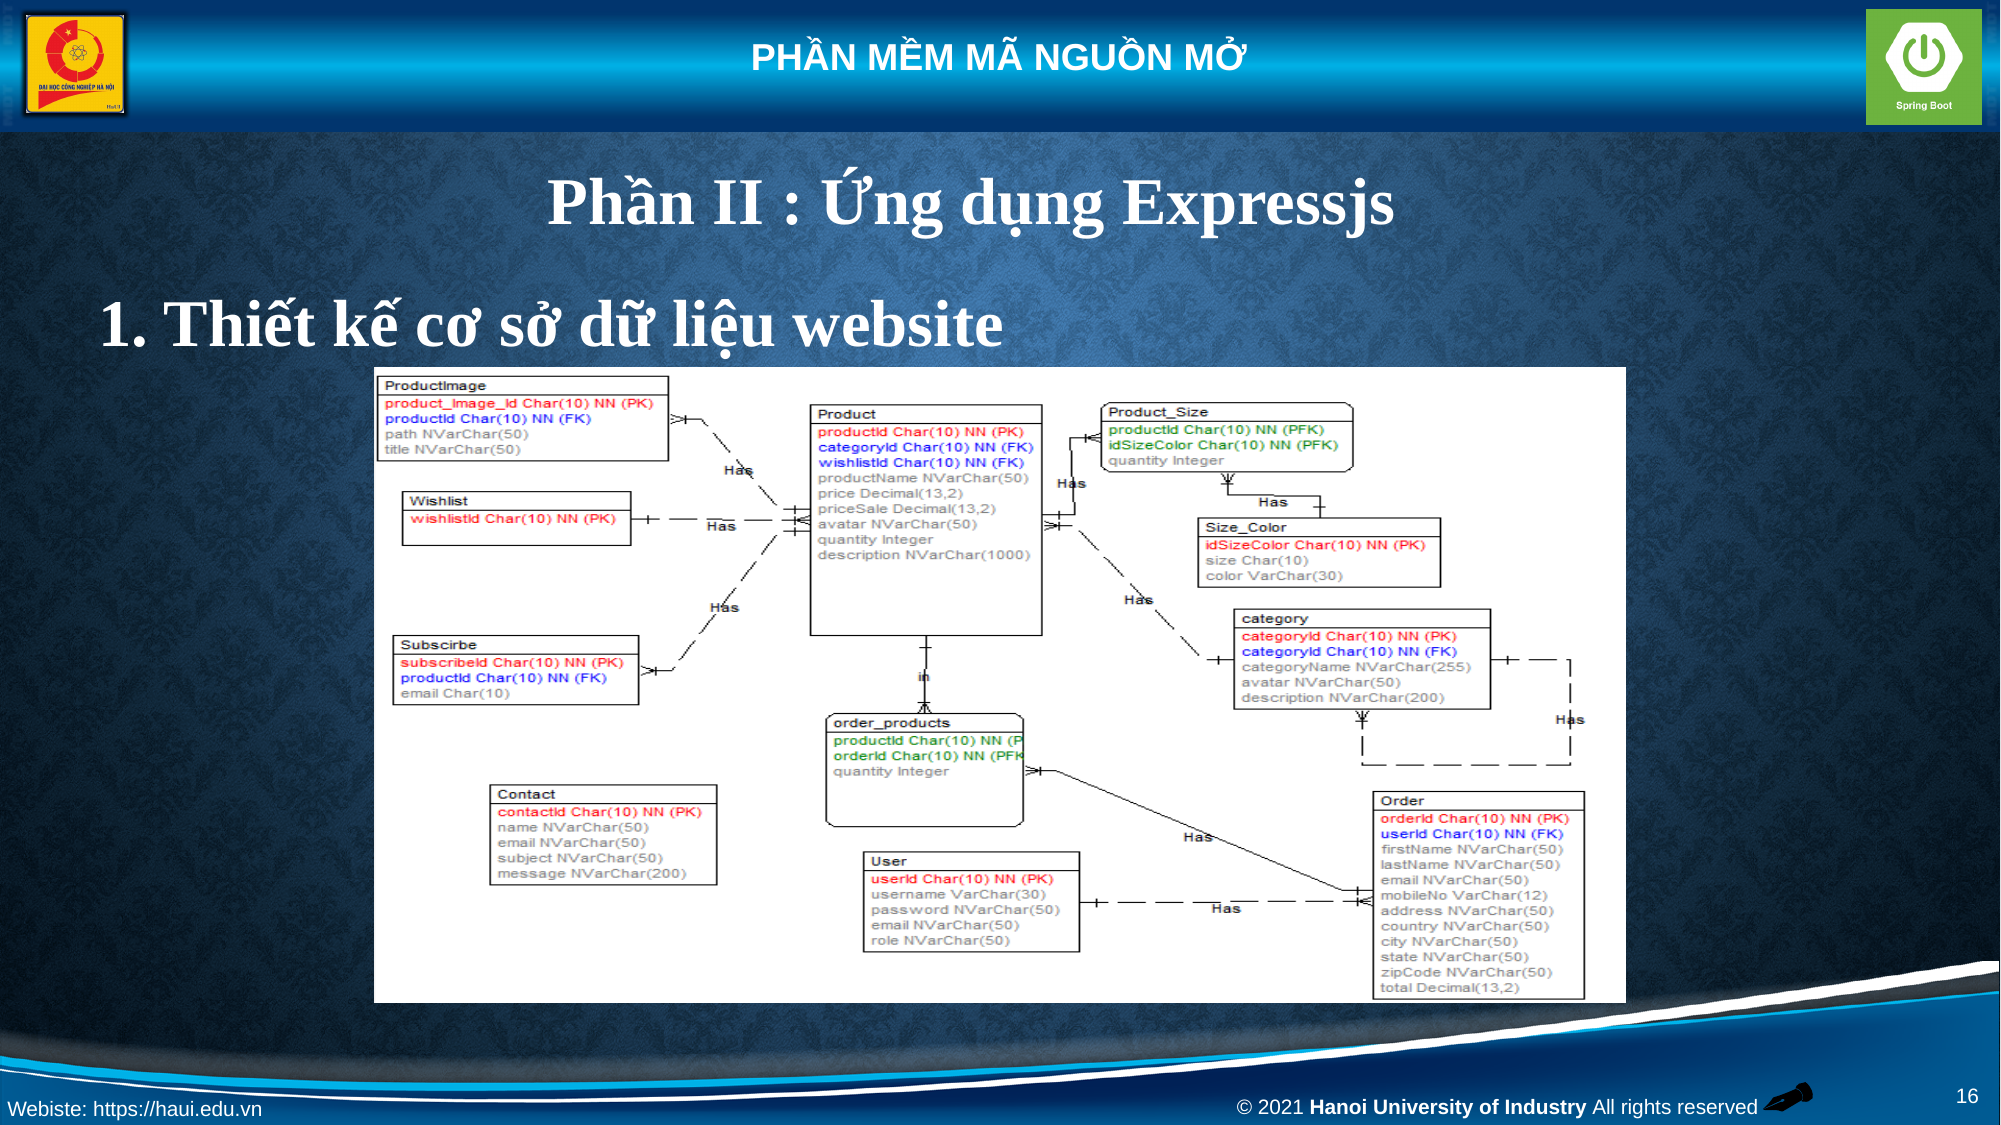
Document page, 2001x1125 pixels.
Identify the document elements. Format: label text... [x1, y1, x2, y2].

picture [0, 0, 2001, 1125]
text_box 1. Thiết kế cơ sở dữ liệu website [83, 272, 1917, 367]
text_box Phần II : Ứng dụng Expressjs [533, 150, 1411, 246]
picture [26, 15, 124, 113]
